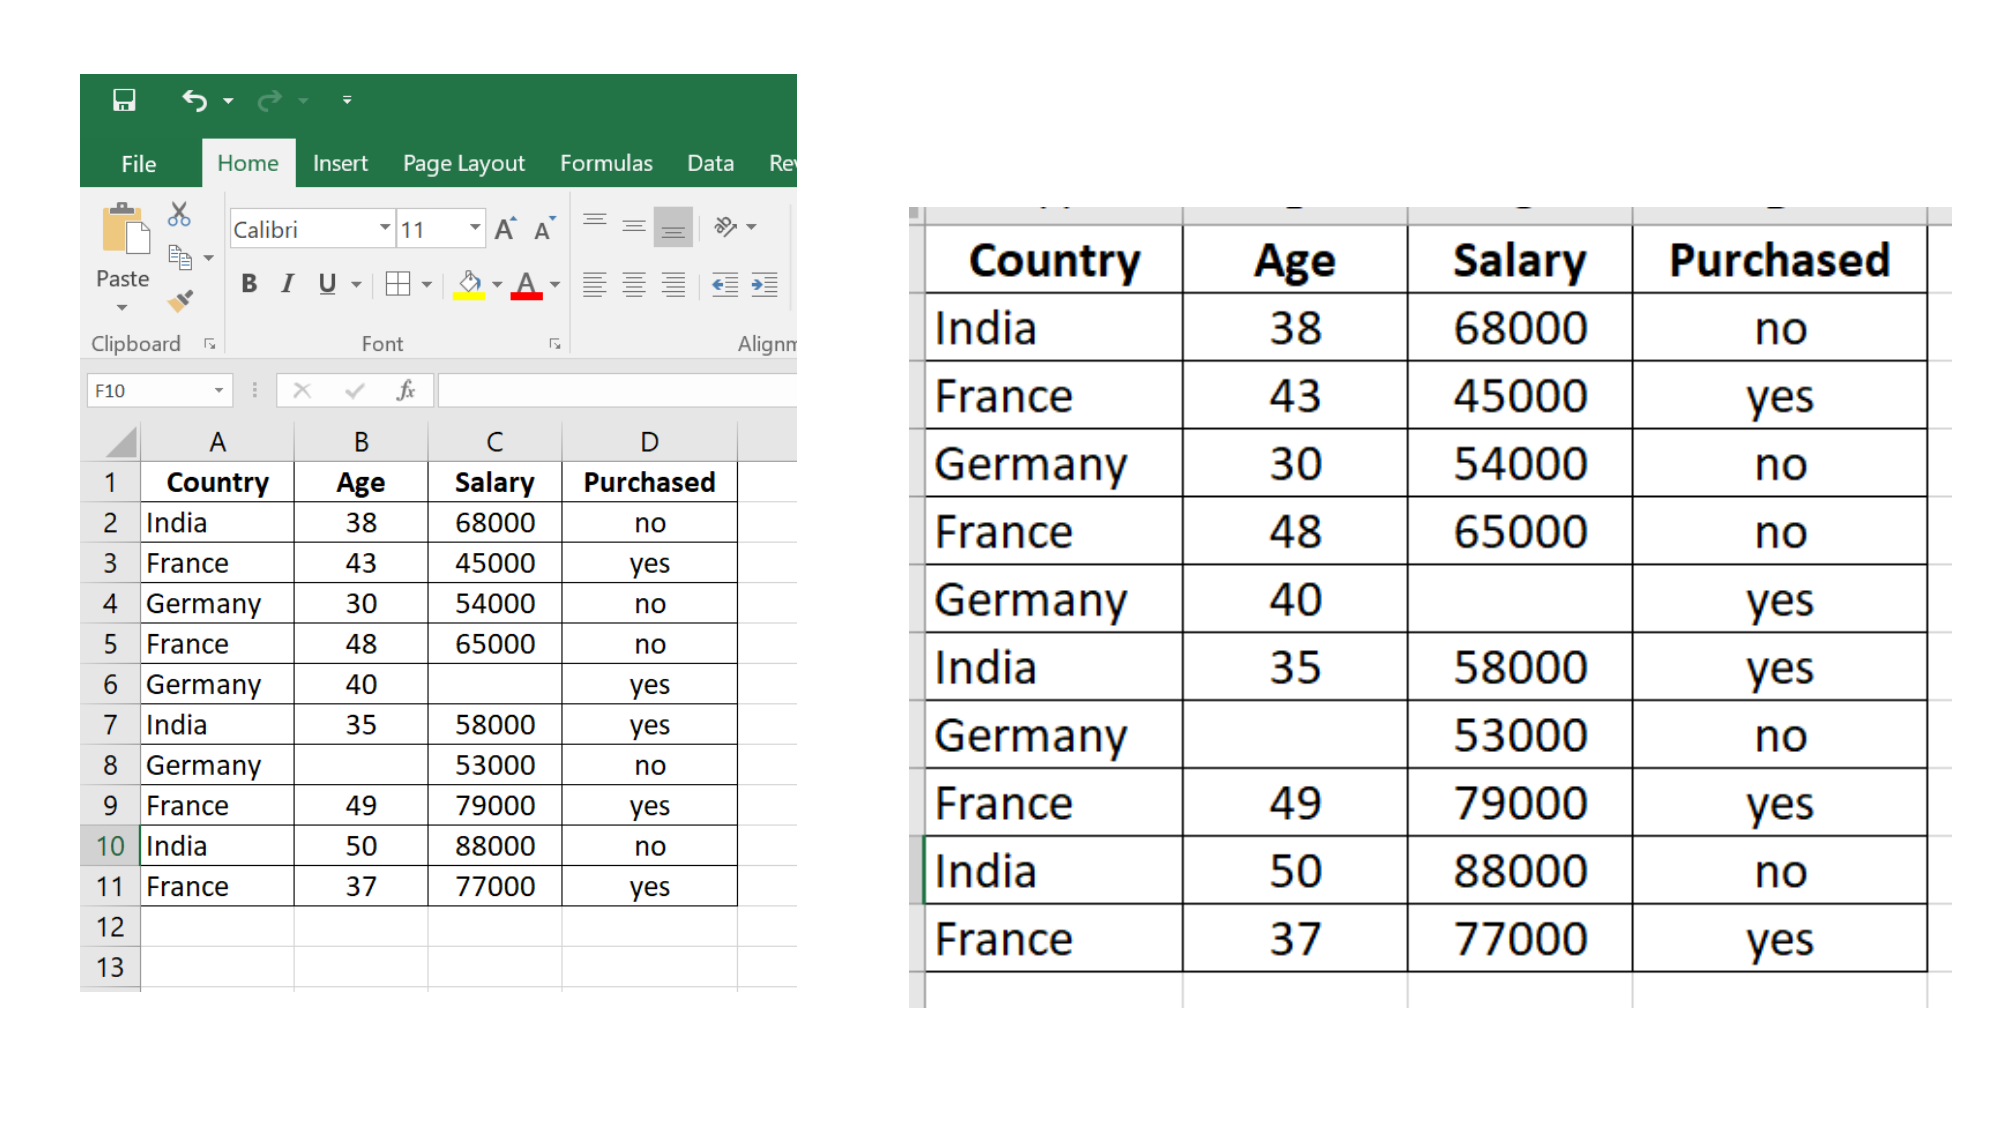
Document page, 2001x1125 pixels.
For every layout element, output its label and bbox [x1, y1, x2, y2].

picture [80, 74, 797, 992]
picture [909, 207, 1952, 1008]
